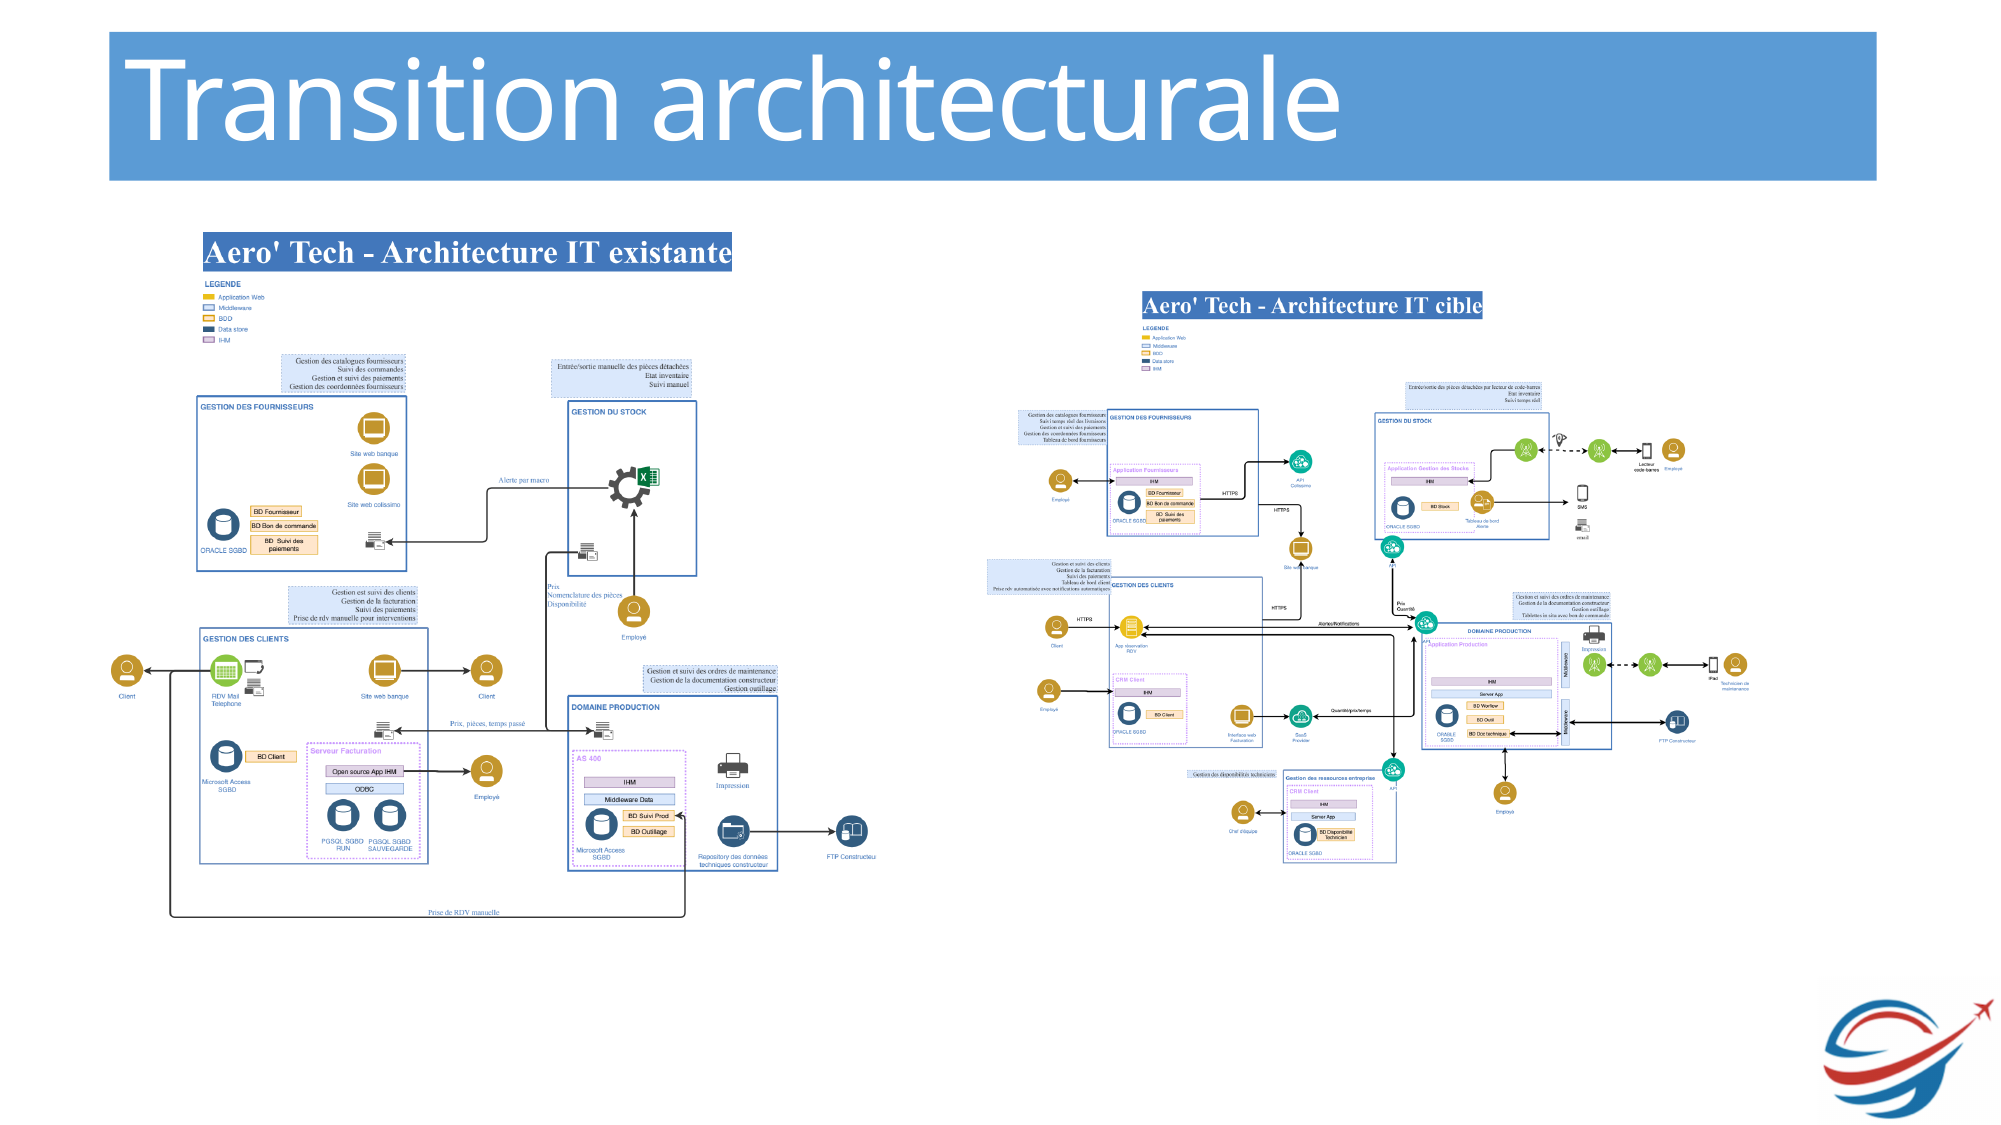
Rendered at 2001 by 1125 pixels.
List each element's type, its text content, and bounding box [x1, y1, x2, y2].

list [985, 288, 1752, 864]
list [110, 230, 877, 923]
picture [1817, 976, 2000, 1125]
title Transition architecturale [109, 31, 1877, 181]
